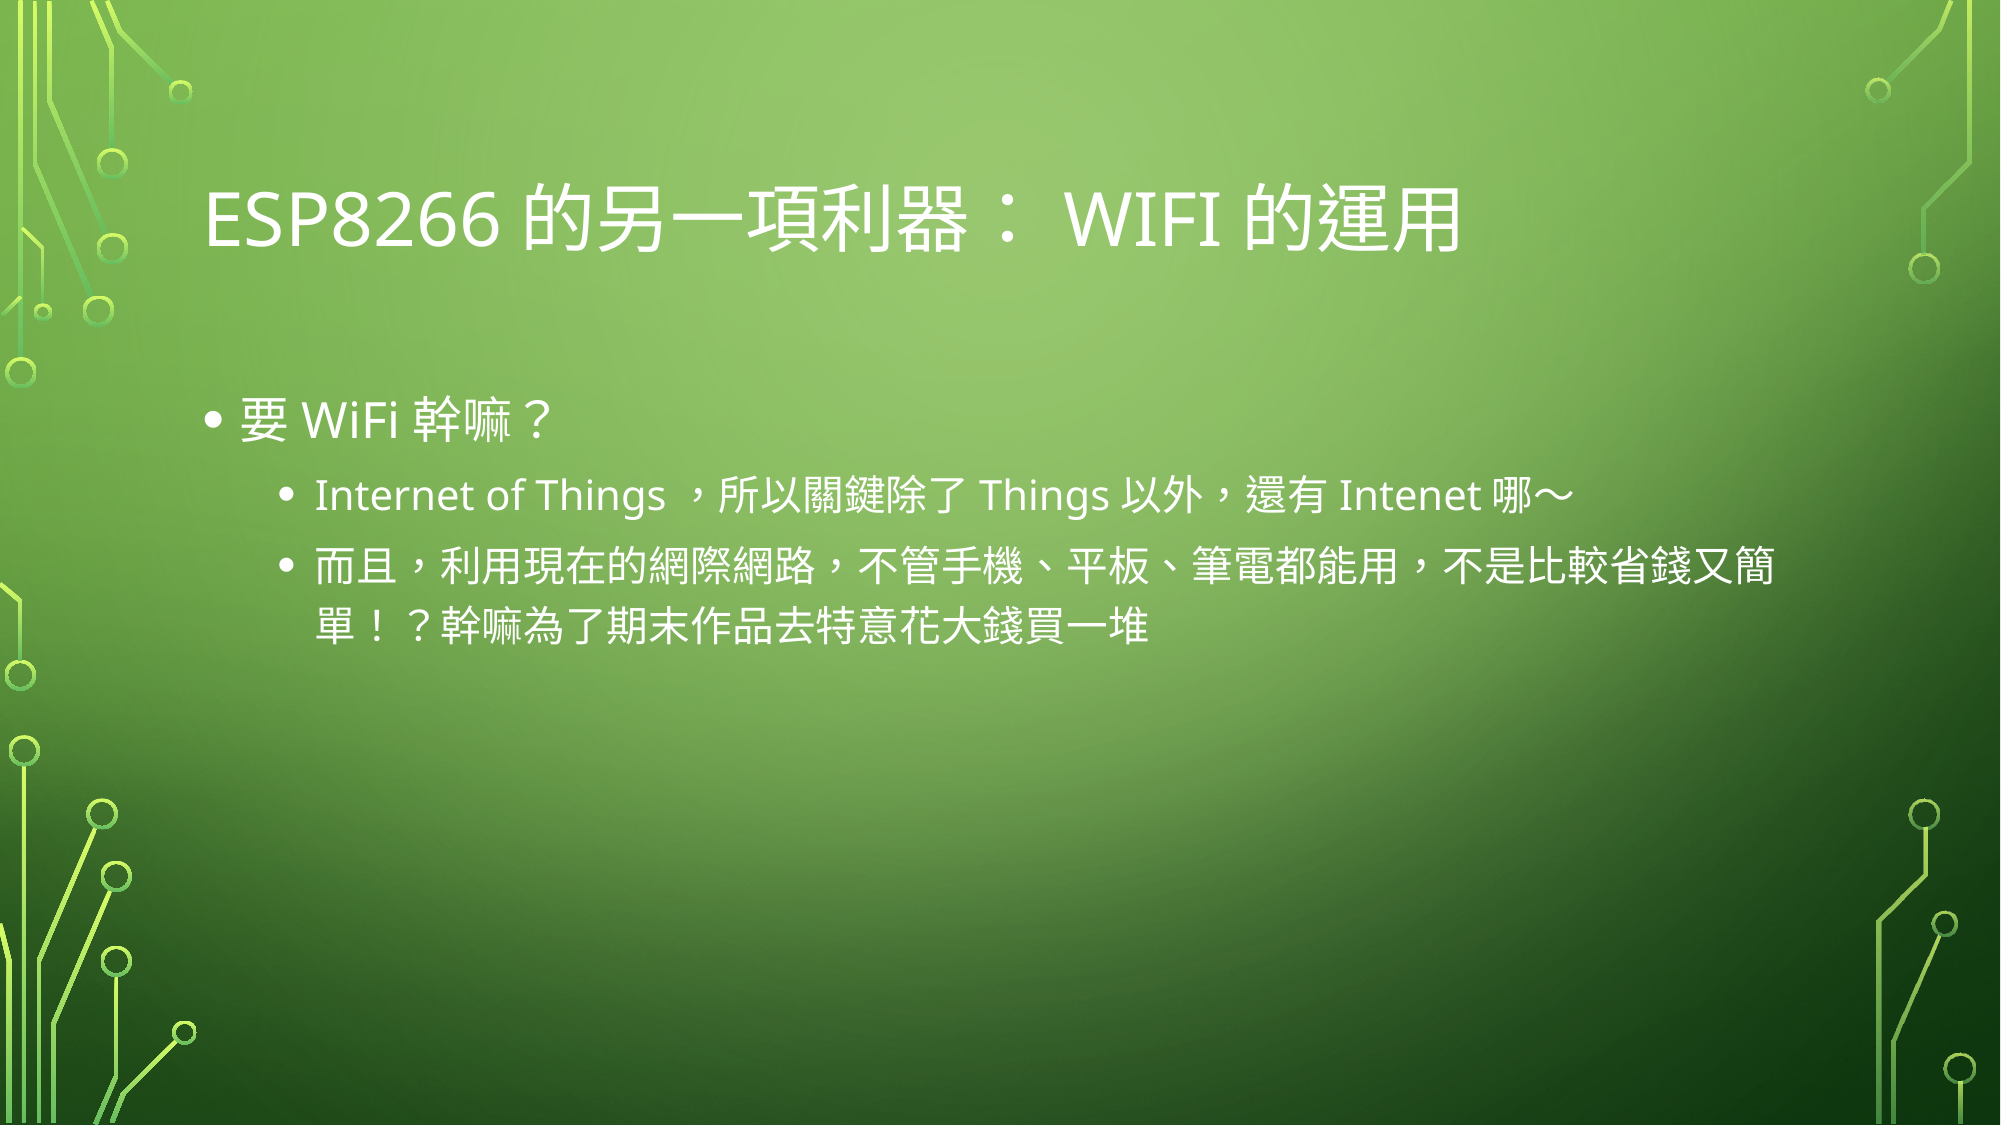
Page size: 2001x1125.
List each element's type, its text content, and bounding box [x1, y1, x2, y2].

list 要WiFi幹嘛？ Internet of Things，所以關鍵除了Things以外，還有Intenet哪～ 而且，利用現在的網際網路，不管手機、平板、筆電都能用，不是比較省錢又簡單！？幹嘛為了期末作品去特意花大錢買一堆 [187, 369, 1813, 950]
title ESP8266的另一項利器：WiFi的運用 [187, 101, 1813, 344]
